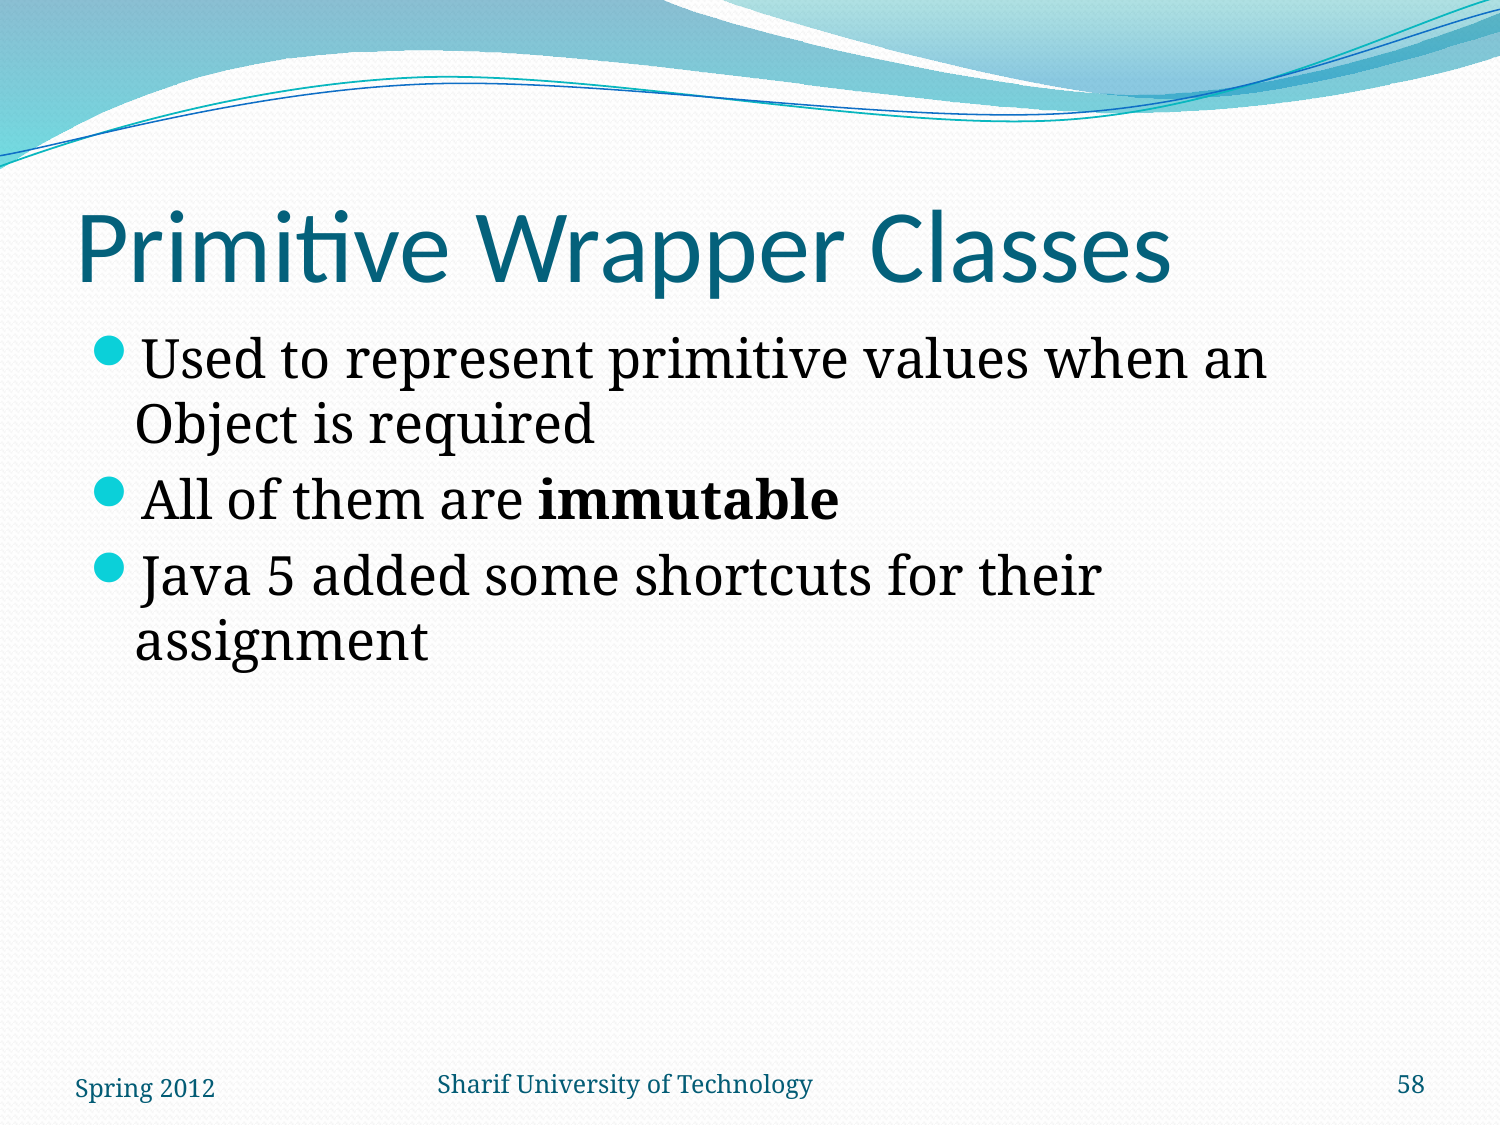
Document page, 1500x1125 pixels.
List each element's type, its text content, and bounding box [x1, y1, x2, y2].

slide_number Spring 2012 [75, 1042, 425, 1103]
footer Sharif University of Technology [437, 1042, 988, 1103]
list Used to represent primitive values when an Object is required All of them are immutable Java 5 added some shortcuts for their assignment [75, 317, 1425, 1038]
title Primitive Wrapper Classes [75, 115, 1425, 303]
slide_number 58 [1299, 1042, 1425, 1103]
